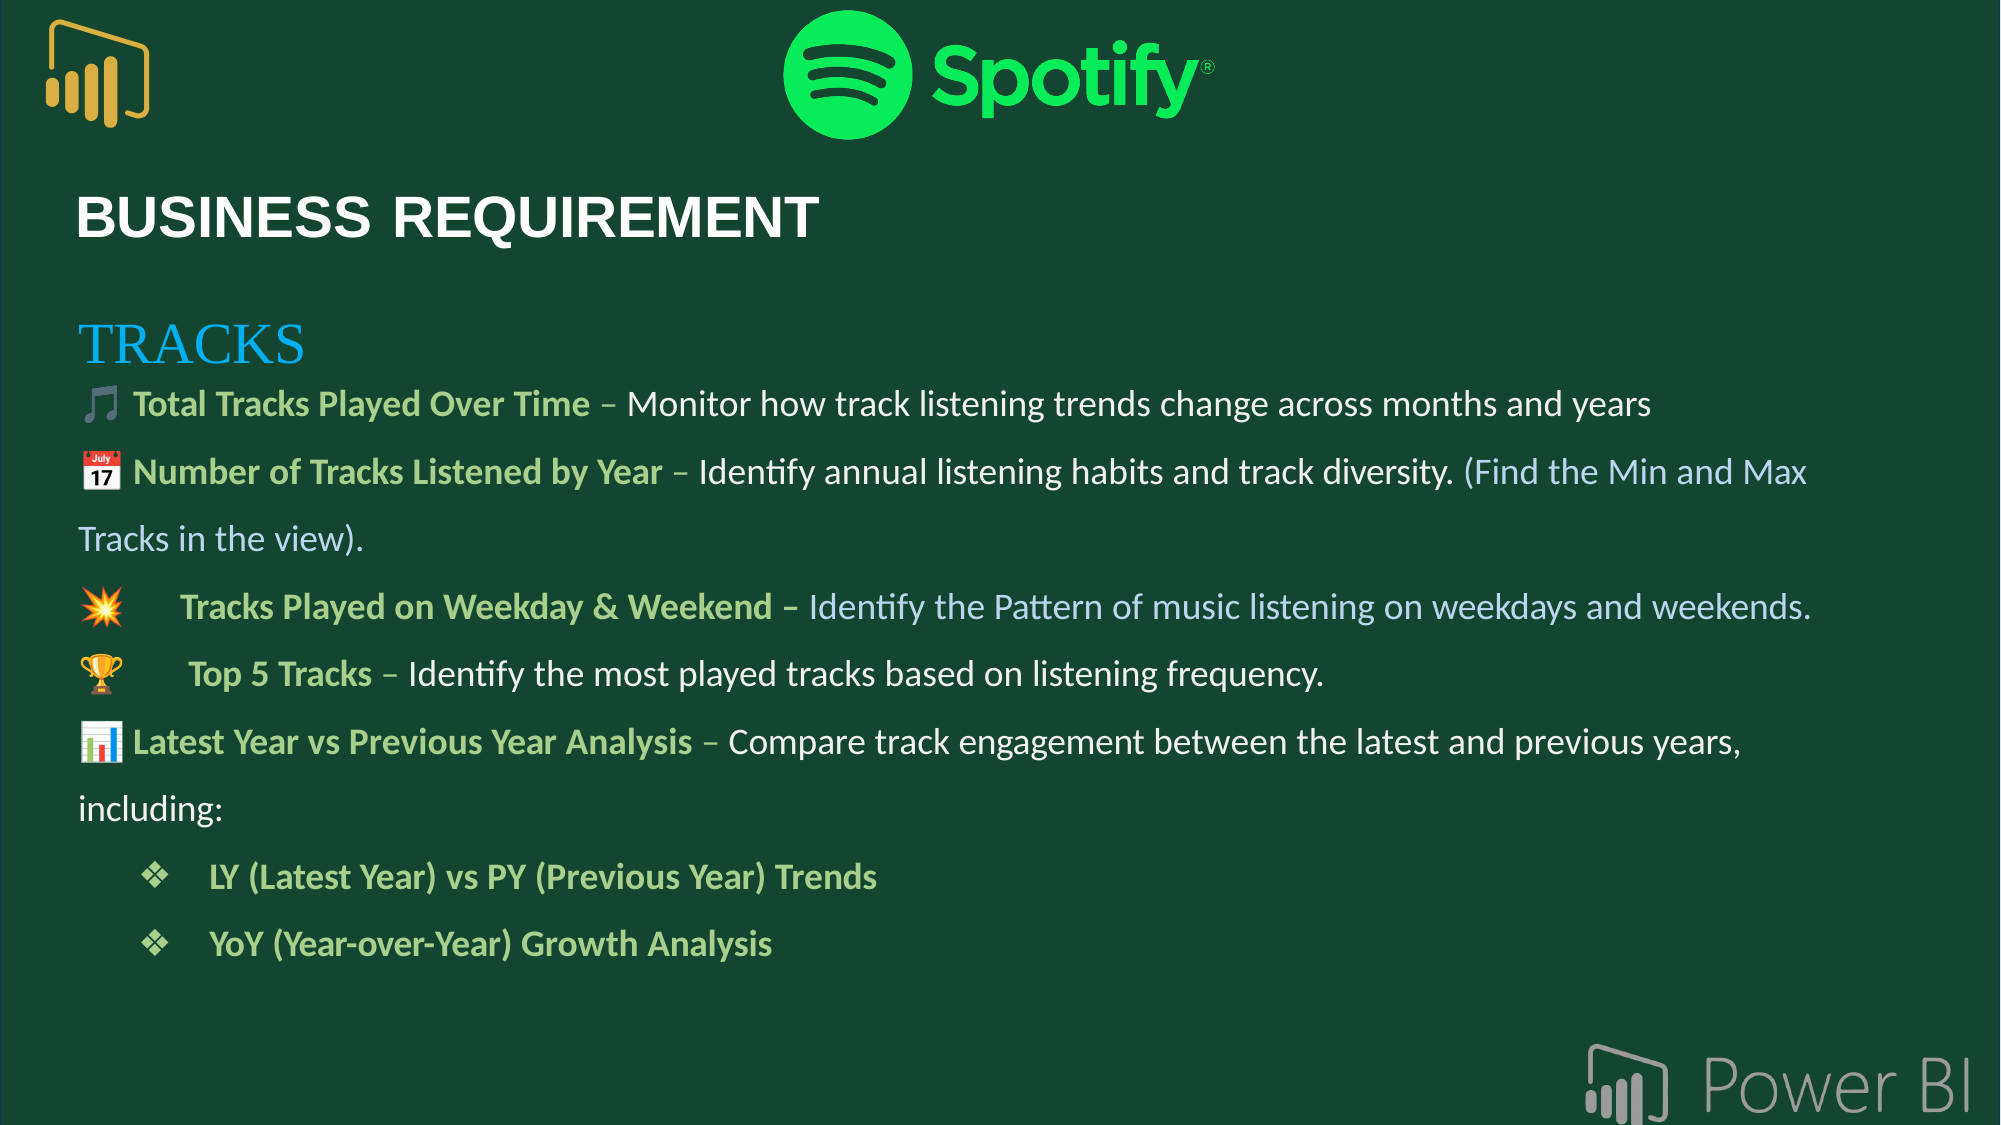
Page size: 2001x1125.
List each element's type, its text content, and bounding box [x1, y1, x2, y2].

title BUSINESS REQUIREMENT [72, 177, 754, 368]
picture [77, 381, 126, 427]
picture [77, 651, 126, 697]
picture [43, 19, 152, 128]
picture [77, 584, 126, 629]
picture [77, 719, 126, 764]
picture [759, 0, 1241, 316]
list TRACKS Total Tracks Played Over Time – Monitor how track listening trends change across months and years Number of Tracks Listened by Year – Identify annual listening habits and track diversity. (Find the Min and Max Tracks in the view). Tracks Played on Weekday & Weekend – Identify the Pattern of music listening on weekdays and weekends. Top 5 Tracks – Identify the most played tracks based on listening frequency. Latest Year vs Previous Year Analysis – Compare track engagement between the latest and previous years, including: LY (Latest Year) vs PY (Previous Year) Trends YoY (Year-over-Year) Growth Analysis [76, 296, 1819, 965]
picture [77, 449, 126, 494]
picture [1575, 1033, 1979, 1125]
